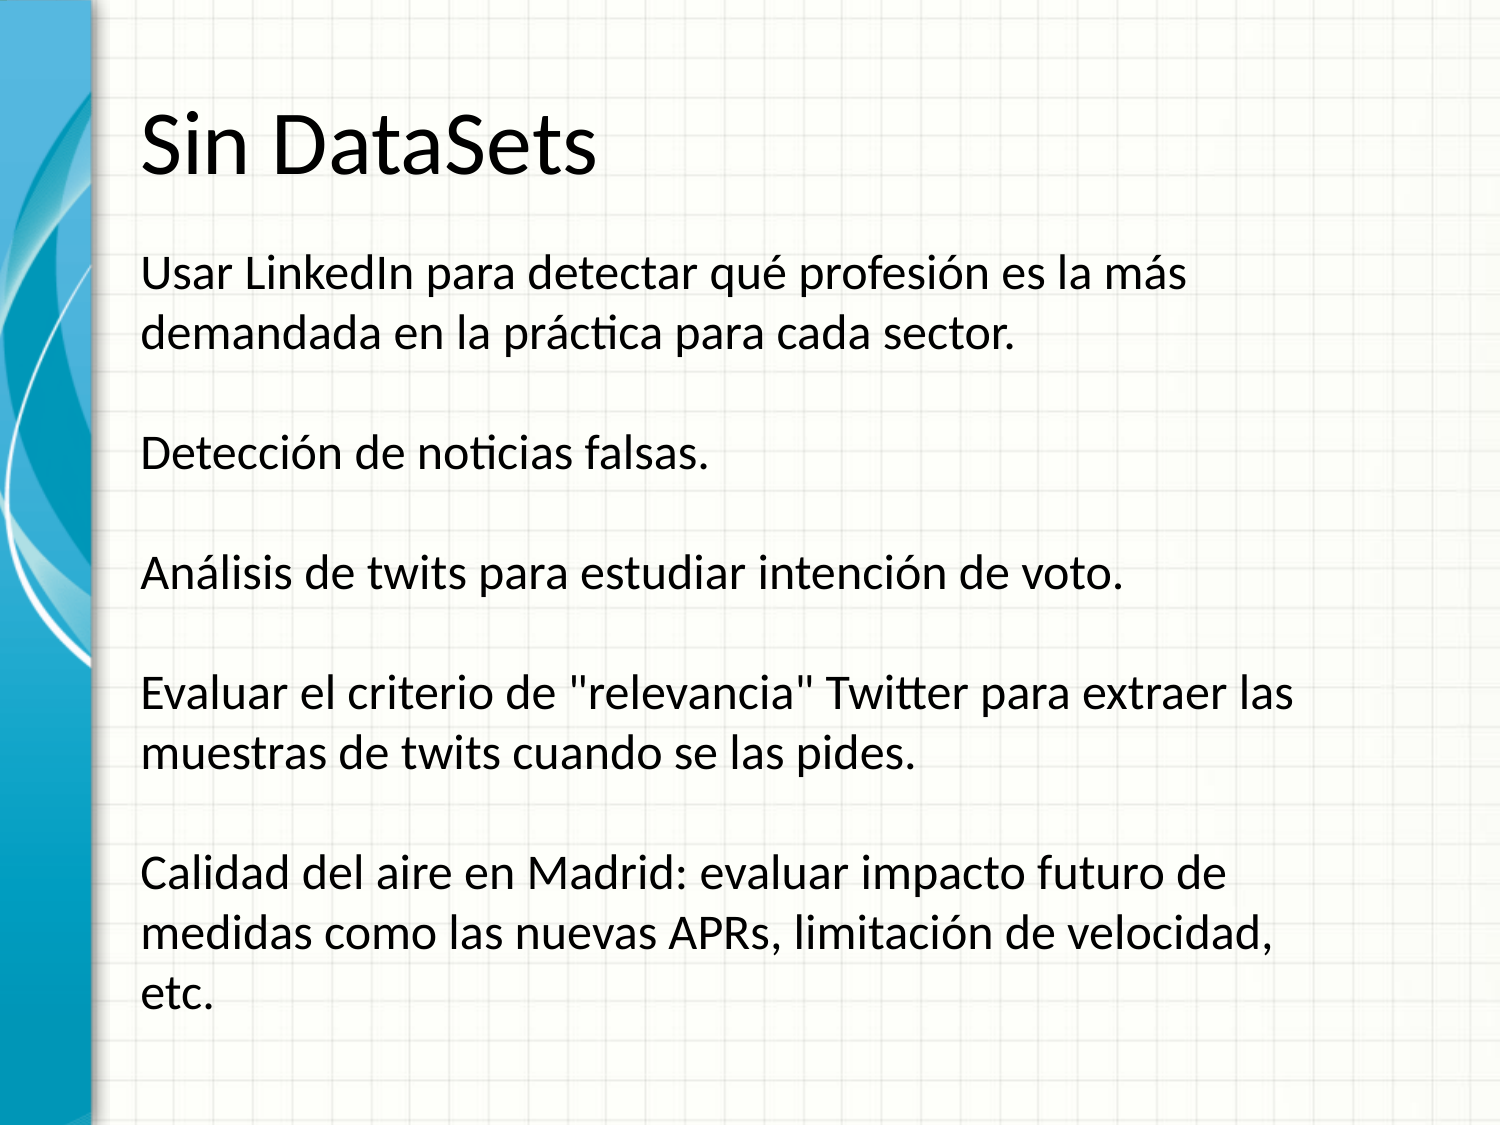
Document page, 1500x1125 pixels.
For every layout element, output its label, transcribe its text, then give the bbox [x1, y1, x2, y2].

title Sin DataSets [125, 44, 1450, 232]
text_box Usar LinkedIn para detectar qué profesión es la más demandada en la práctica para cada sector. Detección de noticias falsas. Análisis de twits para estudiar intención de voto. Evaluar el criterio de "relevancia" Twitter para extraer las muestras de twits cuando se las pides. Calidad del aire en Madrid: evaluar impacto futuro de medidas como las nuevas APRs, limitación de velocidad, etc. [125, 231, 1354, 1125]
picture [0, 0, 1500, 1125]
